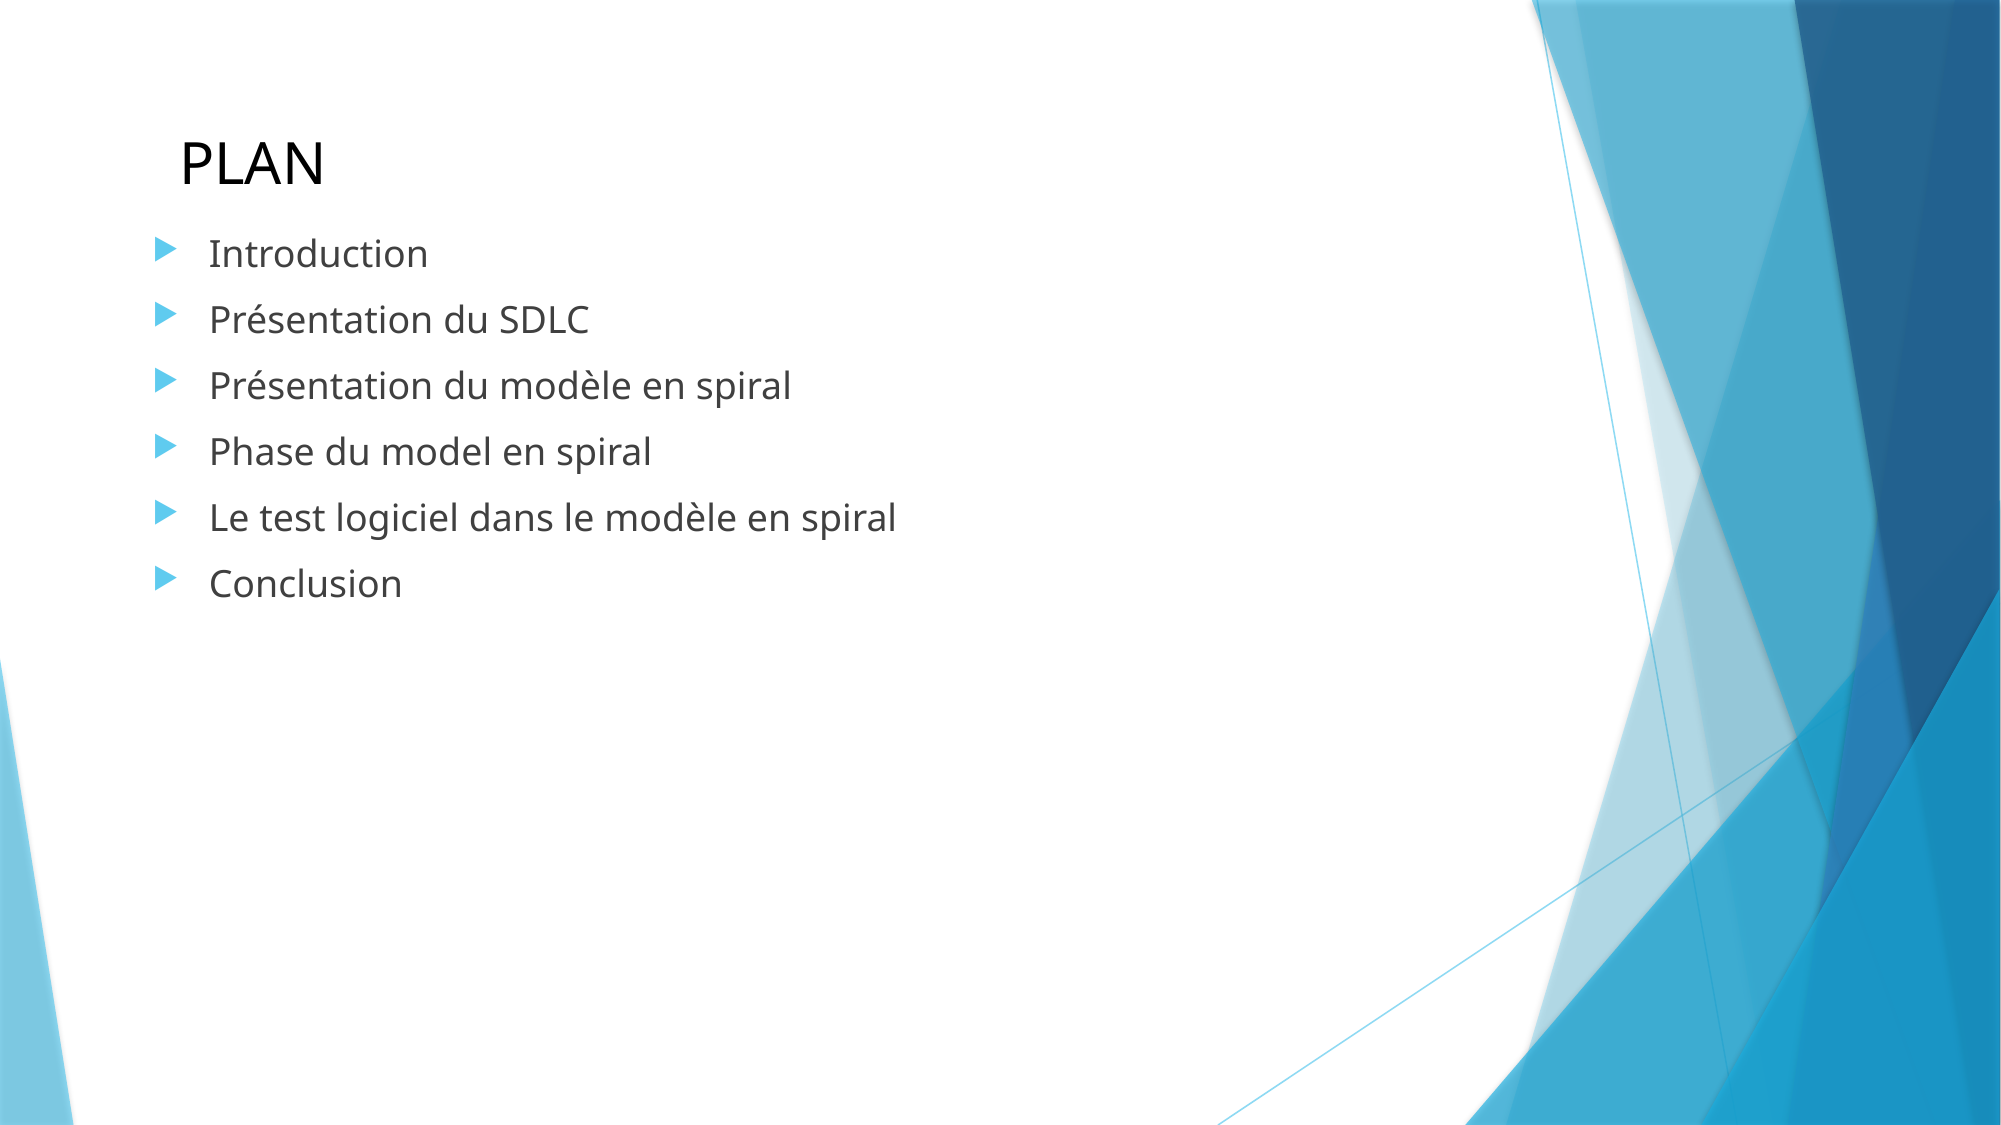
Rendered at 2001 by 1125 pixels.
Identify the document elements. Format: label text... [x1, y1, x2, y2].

list Introduction Présentation du SDLC Présentation du modèle en spiral Phase du model en spiral Le test logiciel dans le modèle en spiral Conclusion [137, 222, 1863, 1014]
text_box PLAN [164, 118, 775, 204]
